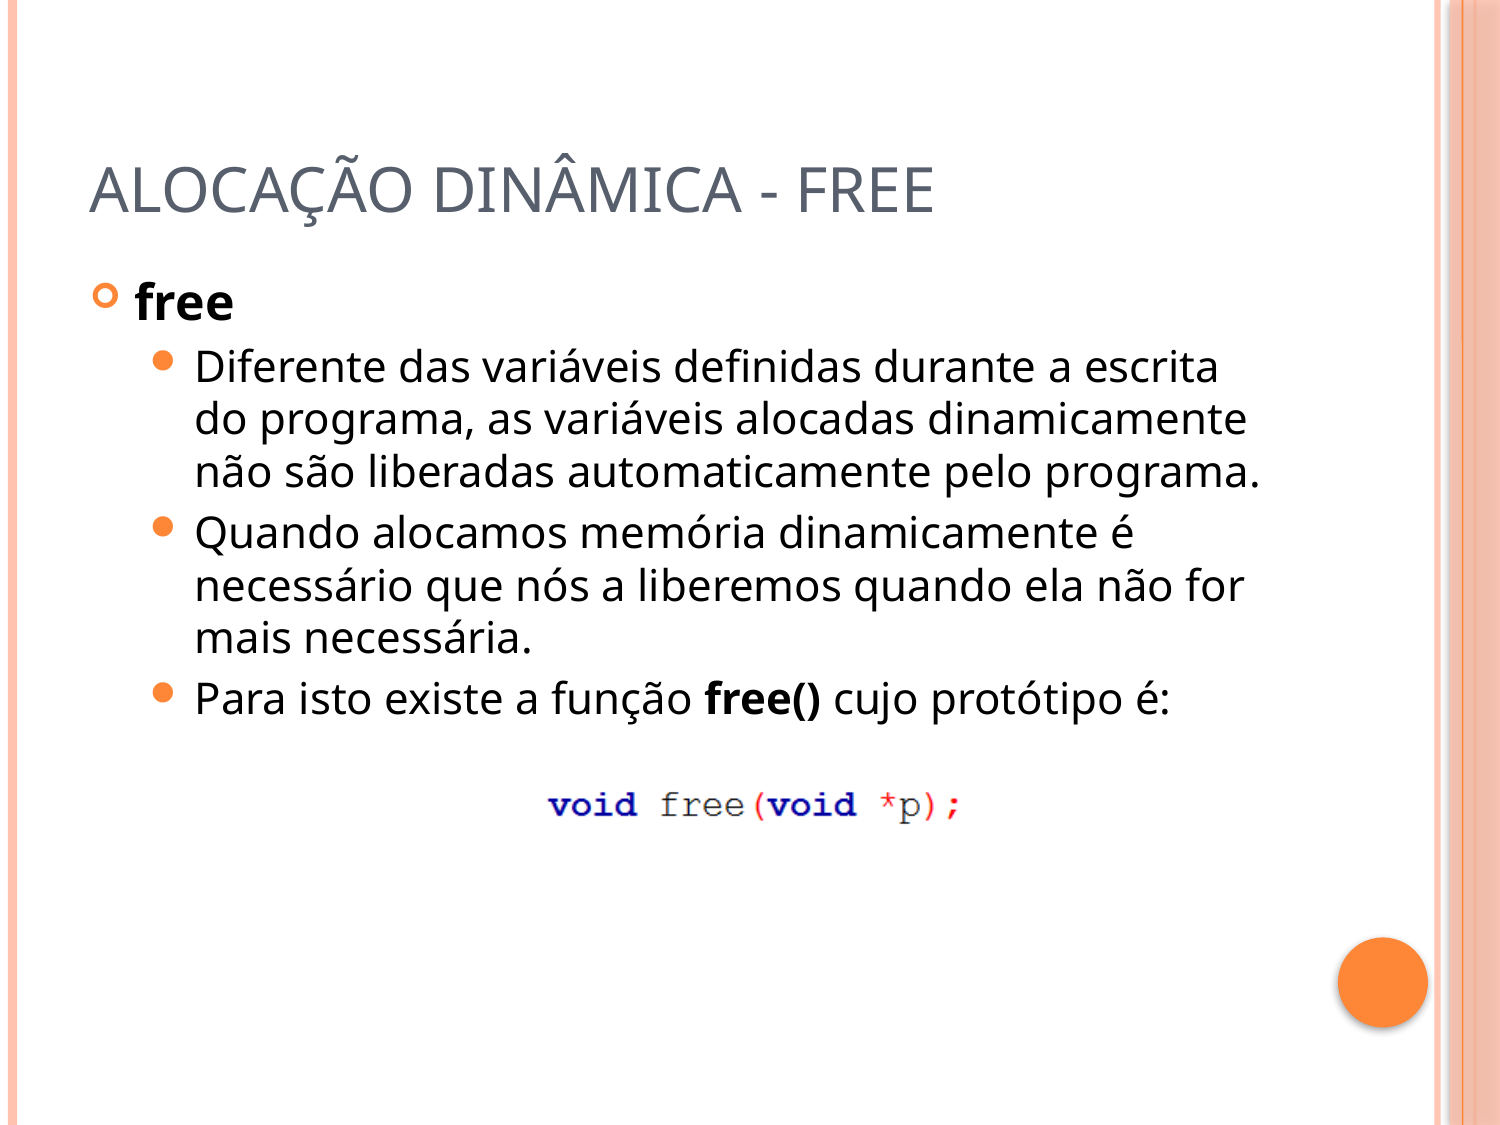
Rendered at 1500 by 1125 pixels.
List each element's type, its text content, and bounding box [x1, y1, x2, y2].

list free Diferente das variáveis definidas durante a escrita do programa, as variáveis alocadas dinamicamente não são liberadas automaticamente pelo programa. Quando alocamos memória dinamicamente é necessário que nós a liberemos quando ela não for mais necessária. Para isto existe a função free() cujo protótipo é: [75, 262, 1300, 1062]
title Alocação Dinâmica - free [75, 45, 1300, 233]
picture [529, 761, 971, 855]
